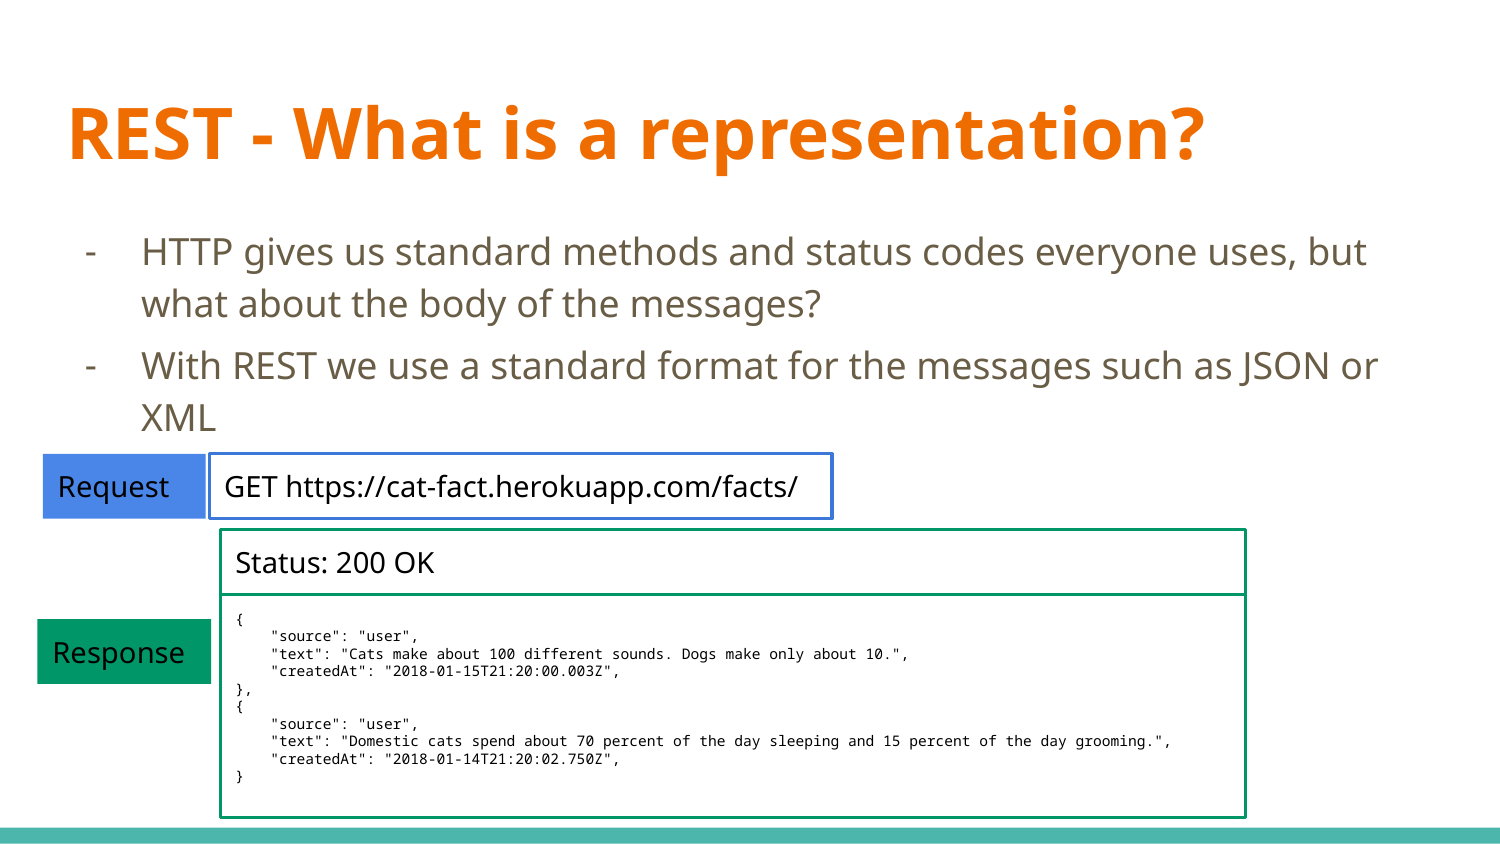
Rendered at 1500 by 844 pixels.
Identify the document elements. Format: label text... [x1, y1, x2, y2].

text_box { "source": "user", "text": "Cats make about 100 different sounds. Dogs make only about 10.", "createdAt": "2018-01-15T21:20:00.003Z", }, { "source": "user", "text": "Domestic cats spend about 70 percent of the day sleeping and 15 percent of the day grooming.", "createdAt": "2018-01-14T21:20:02.750Z", } [220, 595, 1246, 818]
list With REST we use a standard format for the messages such as JSON or XML [51, 320, 1449, 464]
text_box Response [37, 619, 212, 684]
title REST - What is a representation? [51, 72, 1449, 189]
text_box GET https://cat-fact.herokuapp.com/facts/ [209, 453, 832, 519]
list HTTP gives us standard methods and status codes everyone uses, but what about the body of the messages? [51, 206, 1449, 320]
text_box Request [42, 453, 206, 519]
text_box Status: 200 OK [220, 529, 1246, 595]
